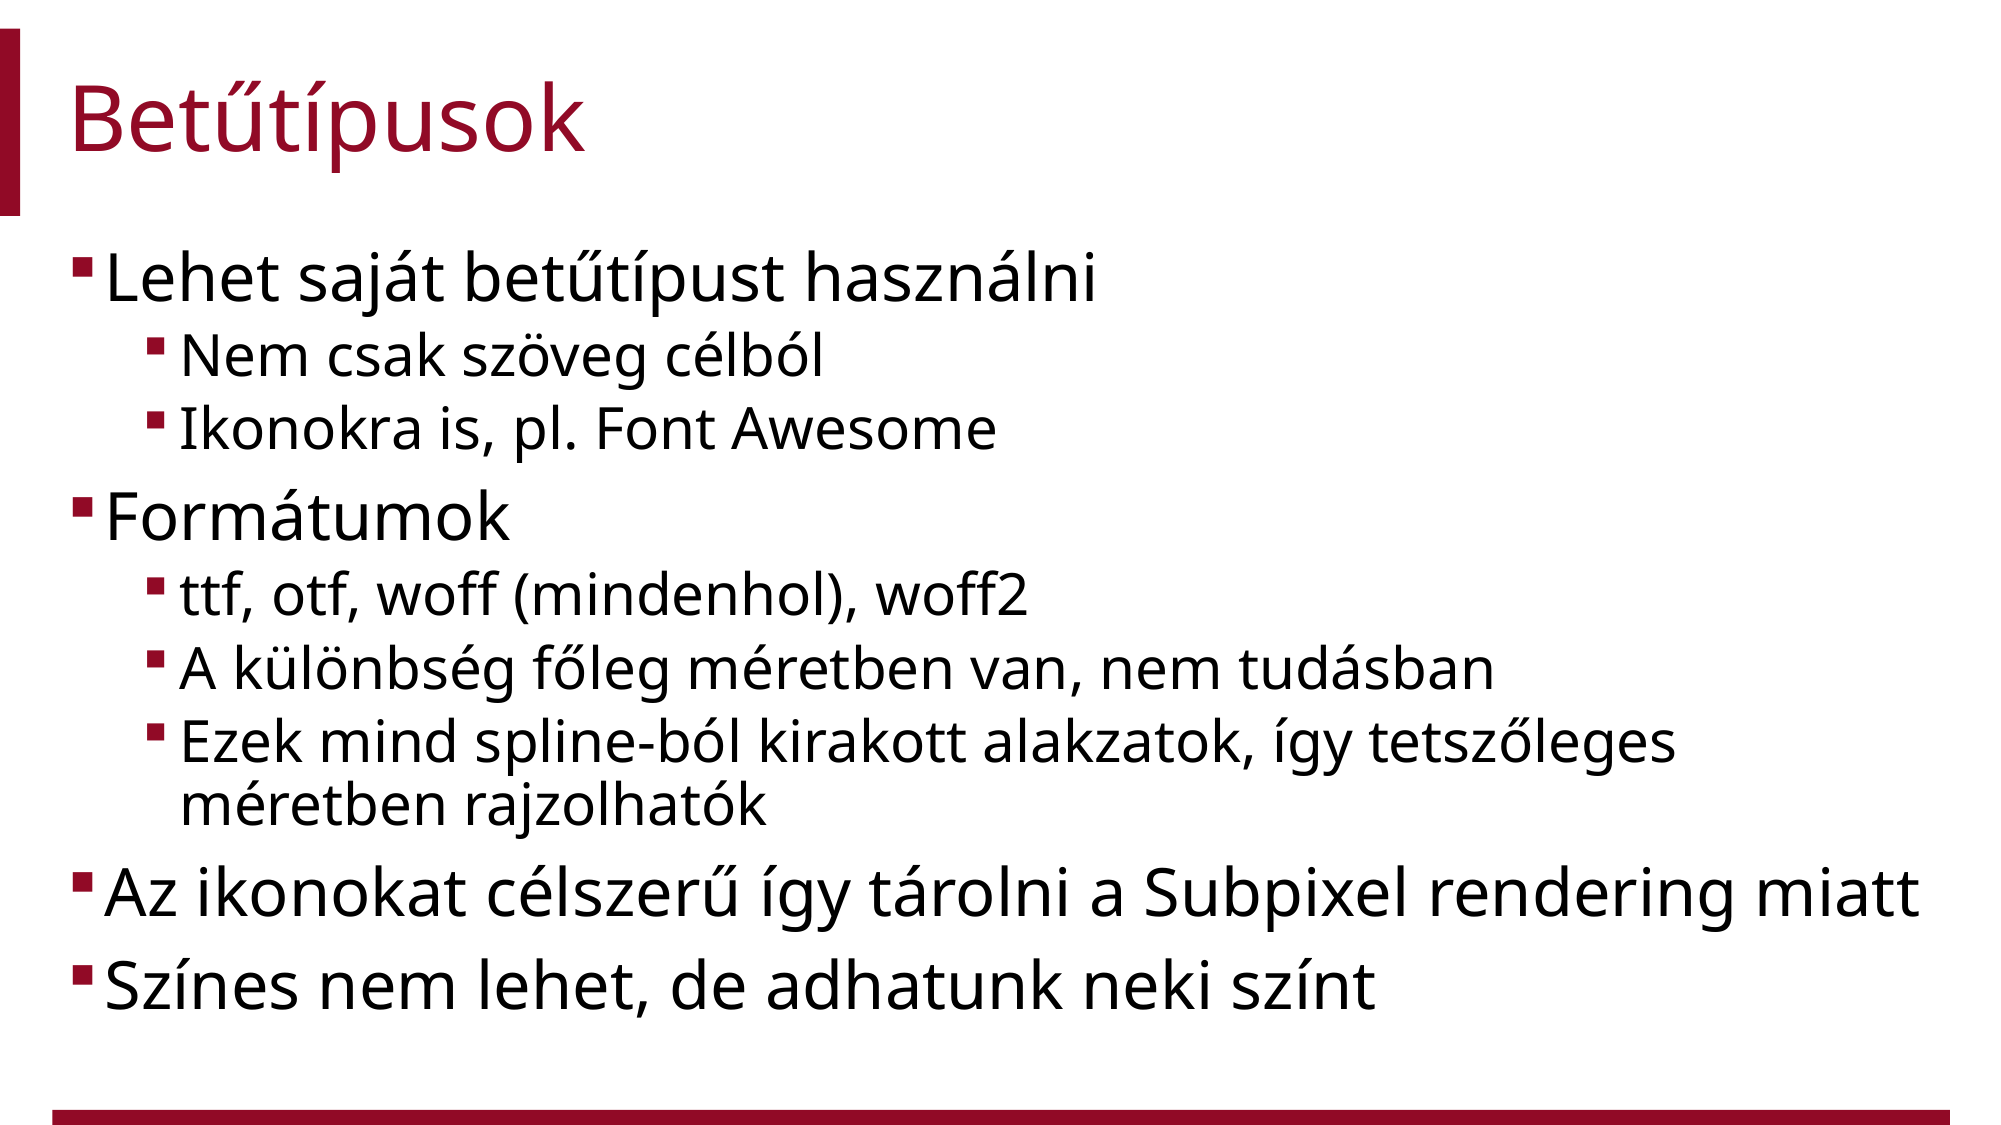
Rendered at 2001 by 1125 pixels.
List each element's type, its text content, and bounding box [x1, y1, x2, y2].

list Lehet saját betűtípust használni Nem csak szöveg célból Ikonokra is, pl. Font Awesome Formátumok ttf, otf, woff (mindenhol), woff2 A különbség főleg méretben van, nem tudásban Ezek mind spline-ból kirakott alakzatok, így tetszőleges méretben rajzolhatók Az ikonokat célszerű így tárolni a Subpixel rendering miatt Színes nem lehet, de adhatunk neki színt [52, 236, 1950, 1079]
title Betűtípusok [52, 28, 1950, 216]
